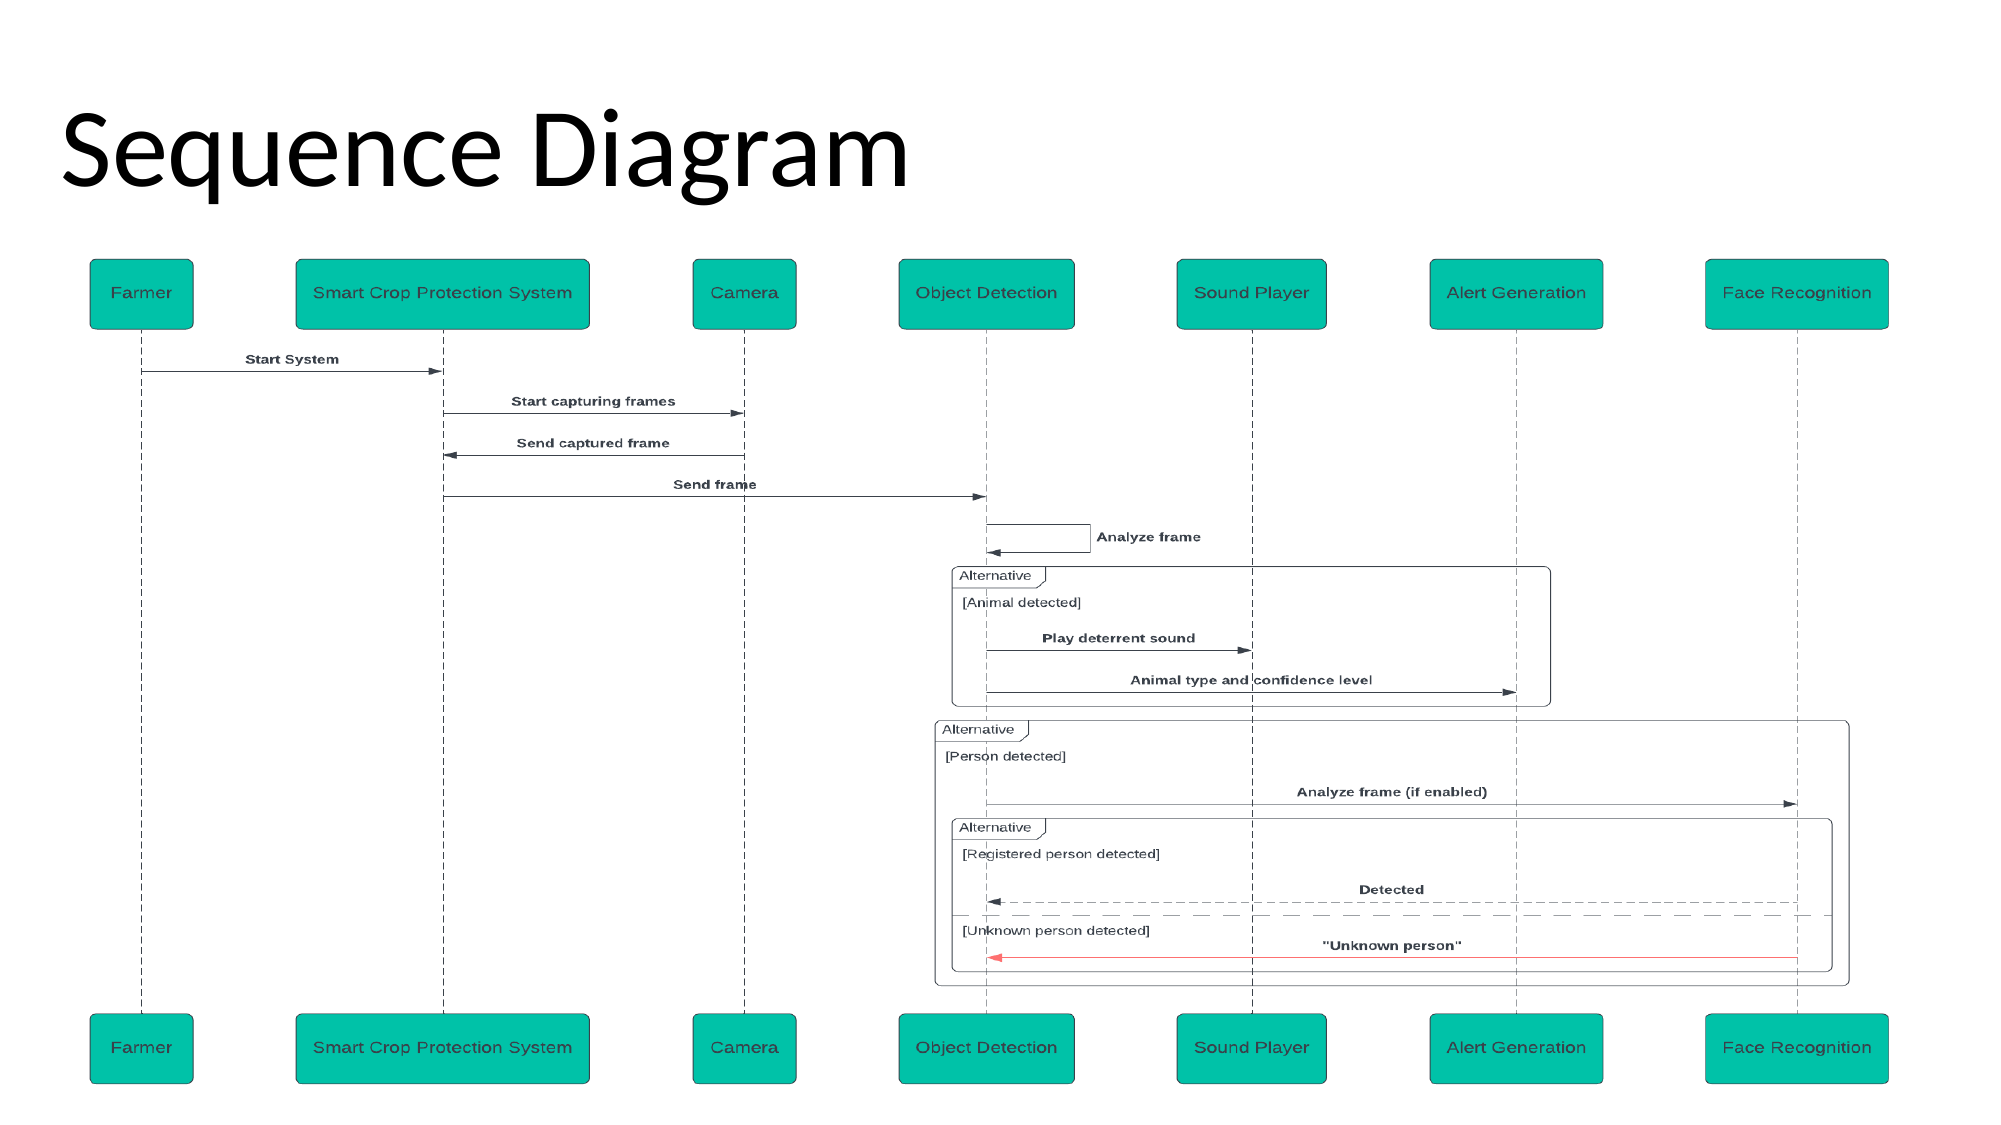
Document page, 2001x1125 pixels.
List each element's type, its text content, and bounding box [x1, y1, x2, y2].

picture [41, 217, 1921, 1125]
text_box Sequence Diagram [45, 66, 929, 217]
